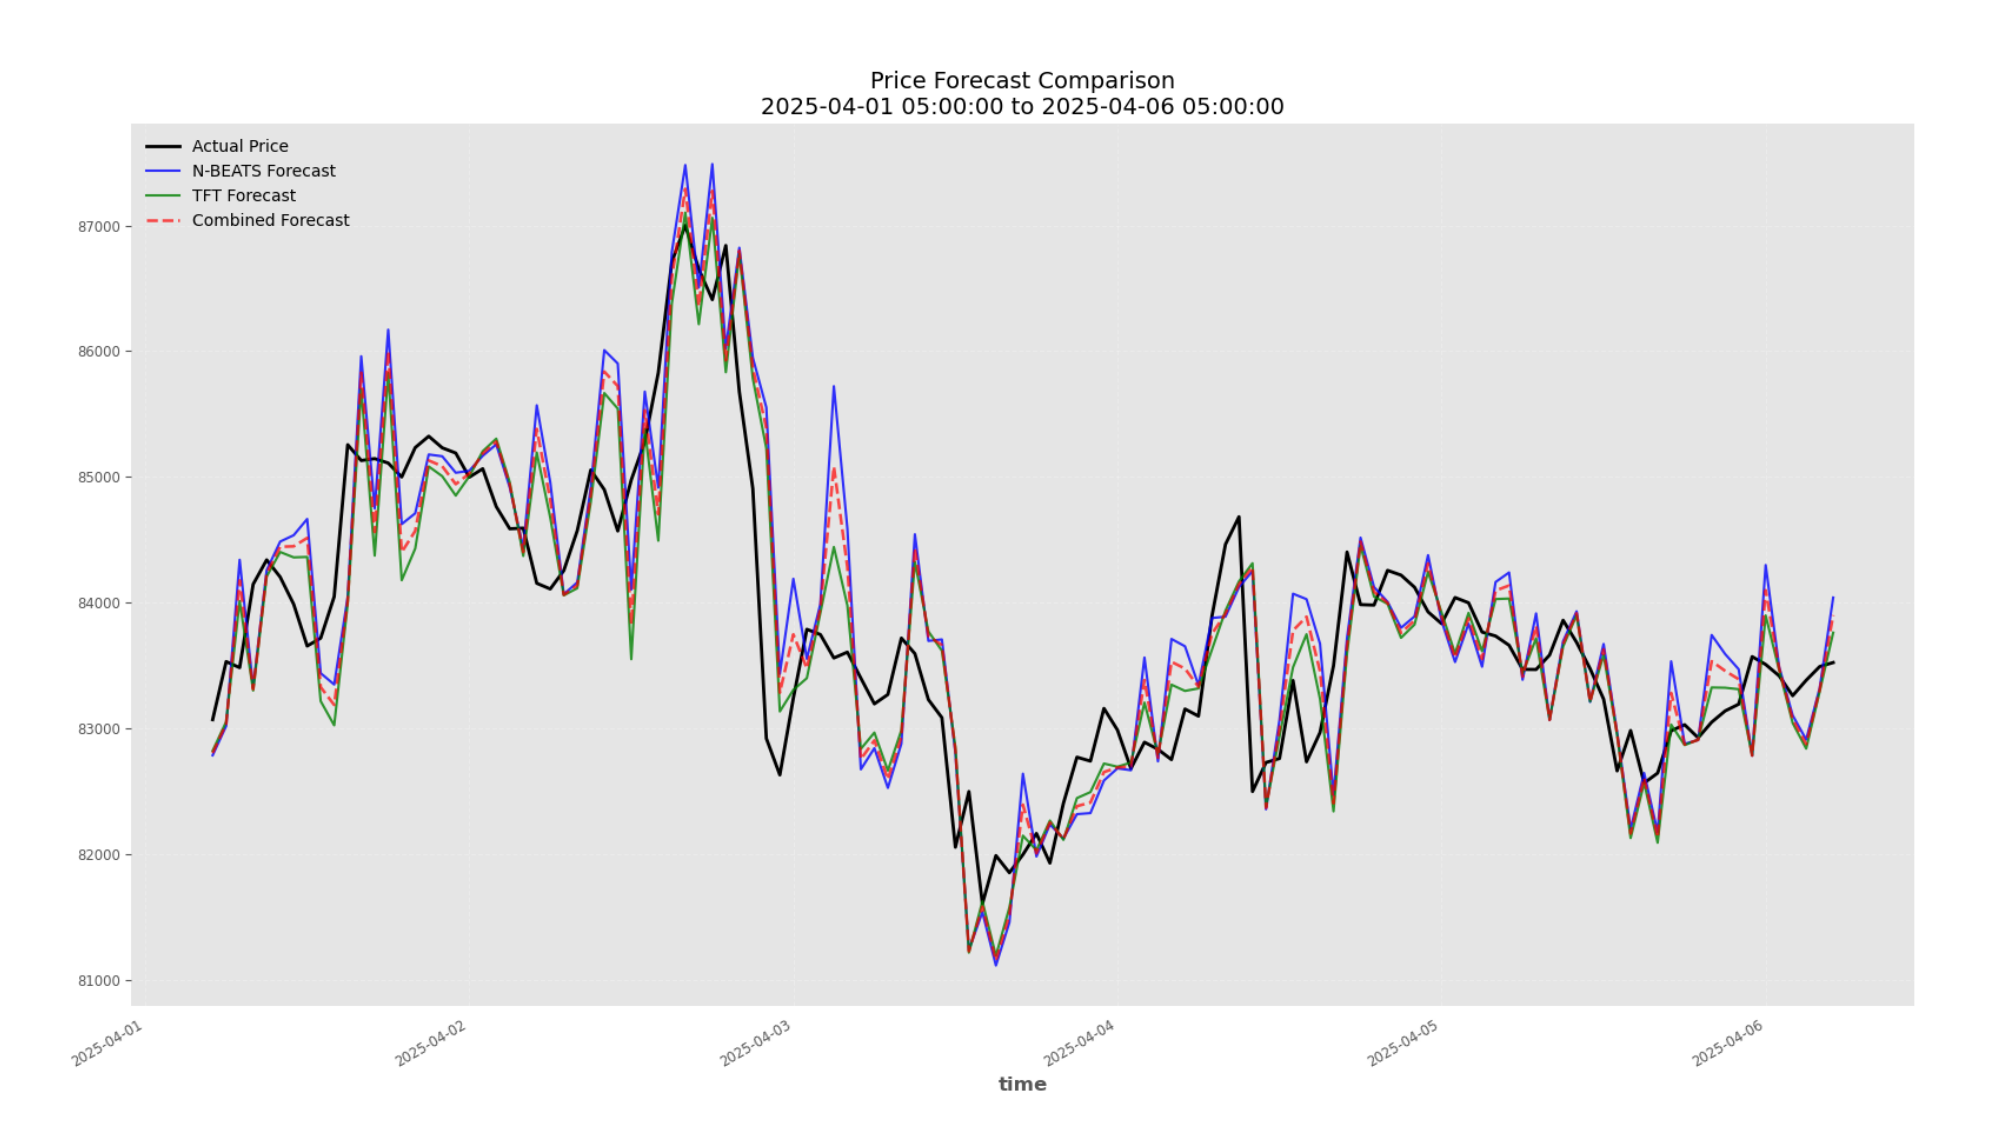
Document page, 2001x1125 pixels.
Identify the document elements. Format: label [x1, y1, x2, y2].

list [57, 59, 1925, 1107]
